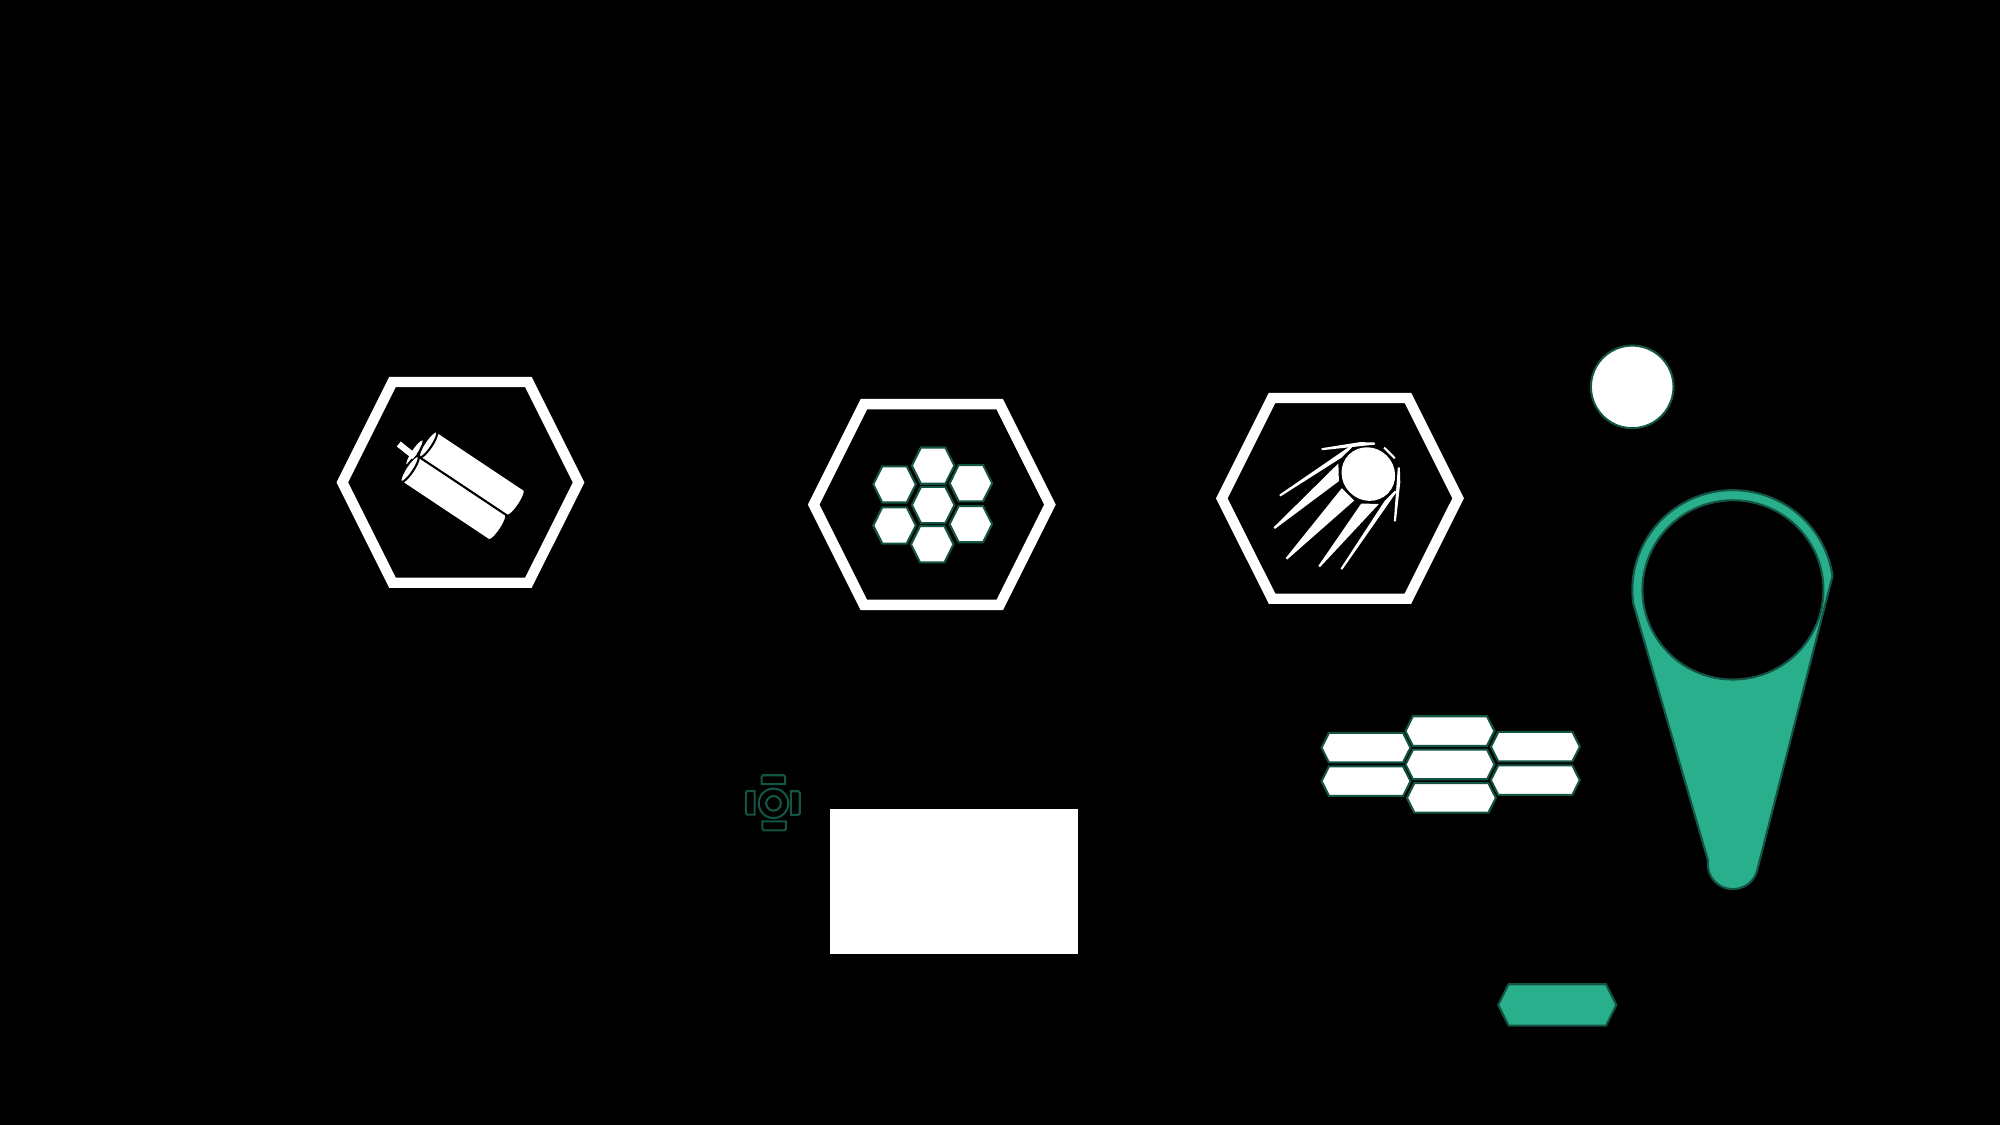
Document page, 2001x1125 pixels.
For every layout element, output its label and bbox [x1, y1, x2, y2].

text_box [341, 380, 580, 584]
text_box [873, 447, 993, 563]
text_box [1589, 344, 1675, 430]
text_box [1340, 467, 1401, 570]
text_box [828, 807, 1080, 957]
text_box [757, 787, 790, 820]
text_box [1631, 489, 1834, 891]
text_box [790, 791, 800, 815]
text_box [745, 791, 755, 815]
text_box [813, 404, 1050, 605]
text_box [762, 821, 786, 831]
text_box [1285, 488, 1355, 560]
text_box [1273, 463, 1339, 529]
text_box [1321, 716, 1580, 813]
text_box [1318, 503, 1379, 568]
text_box [760, 774, 787, 786]
text_box [1221, 397, 1459, 599]
text_box [1279, 442, 1396, 501]
text_box [410, 422, 491, 555]
text_box [1498, 984, 1617, 1026]
